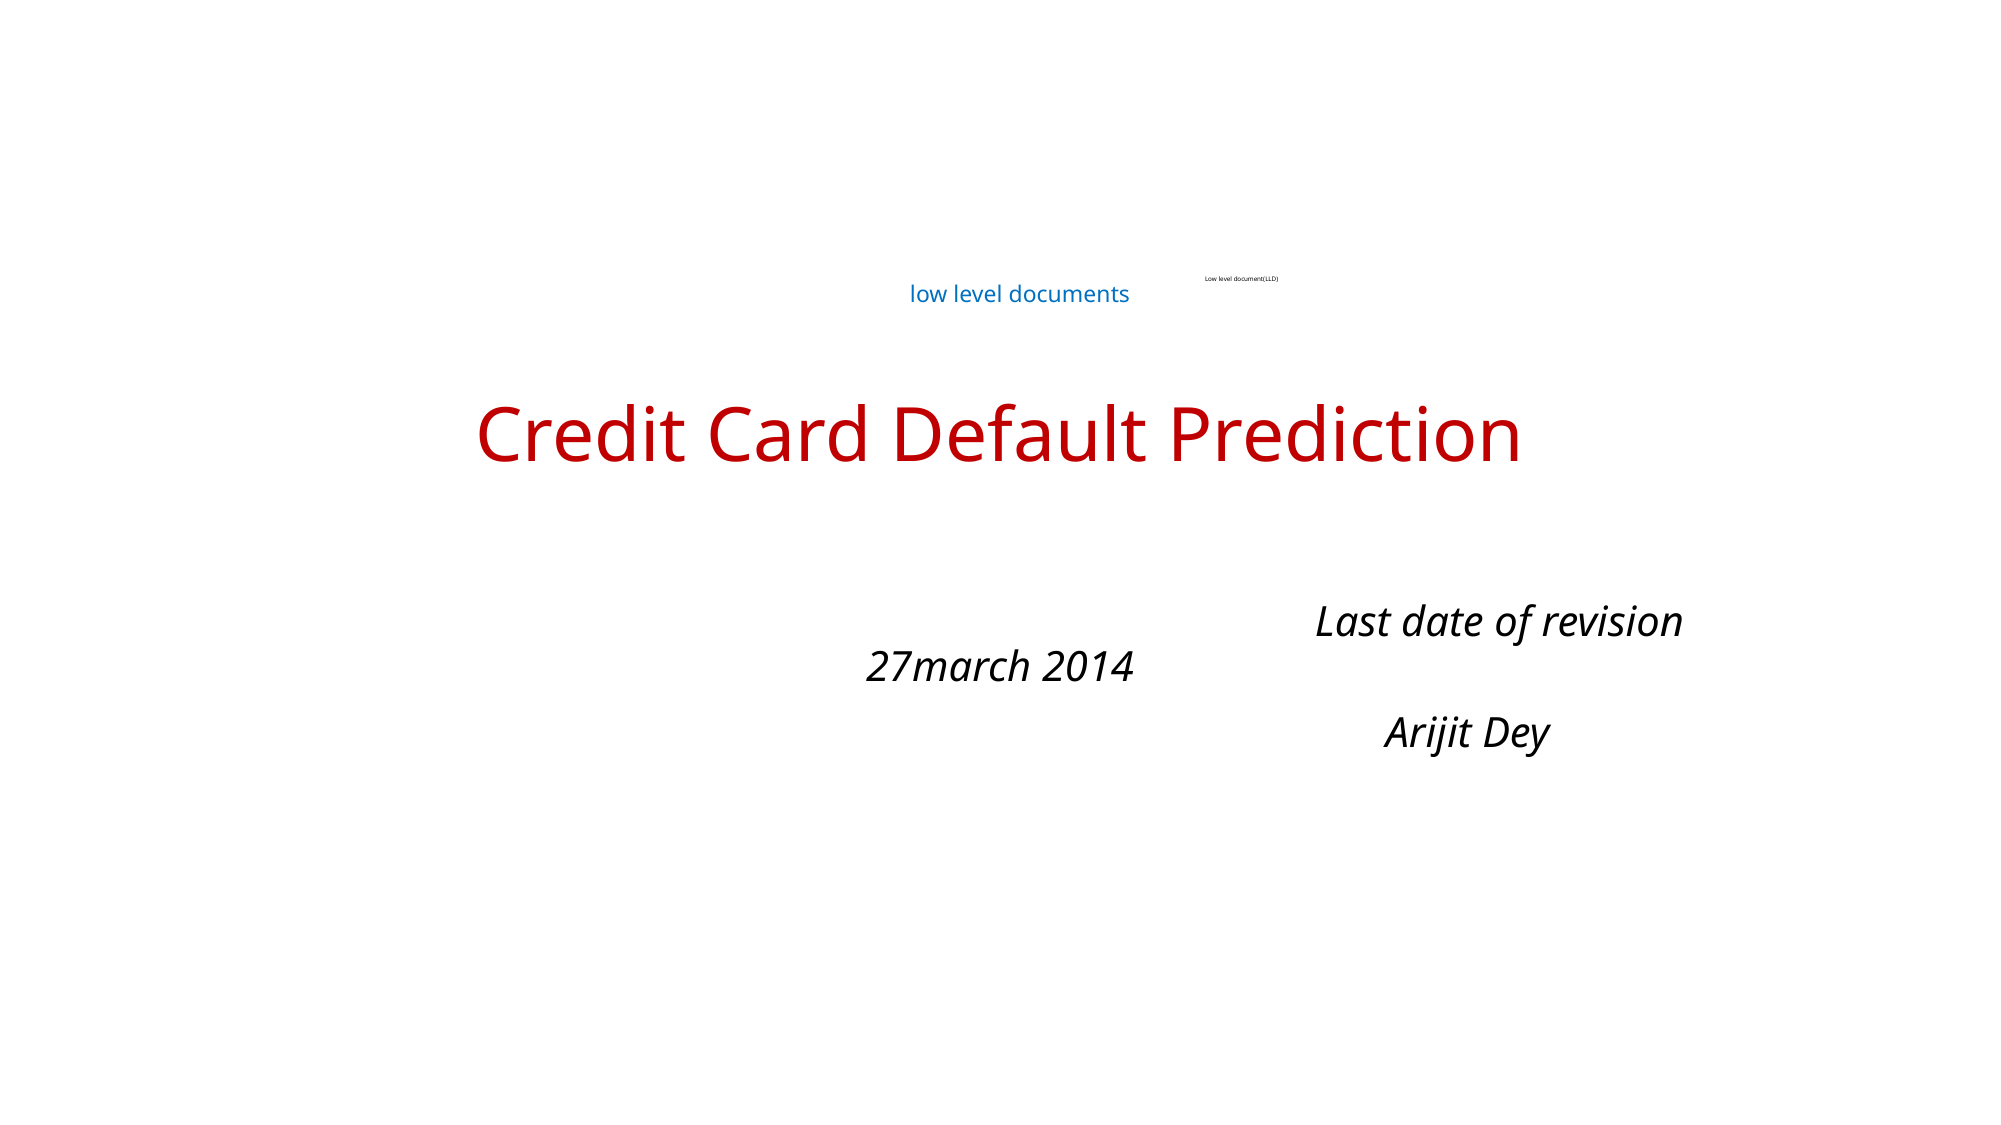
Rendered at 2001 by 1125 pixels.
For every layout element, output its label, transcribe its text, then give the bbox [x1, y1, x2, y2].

title Low level document(LLD) low level documents [249, 87, 1791, 323]
subtitle Credit Card Default Prediction Last date of revision 27march 2014 Arijit Dey [249, 389, 1750, 863]
